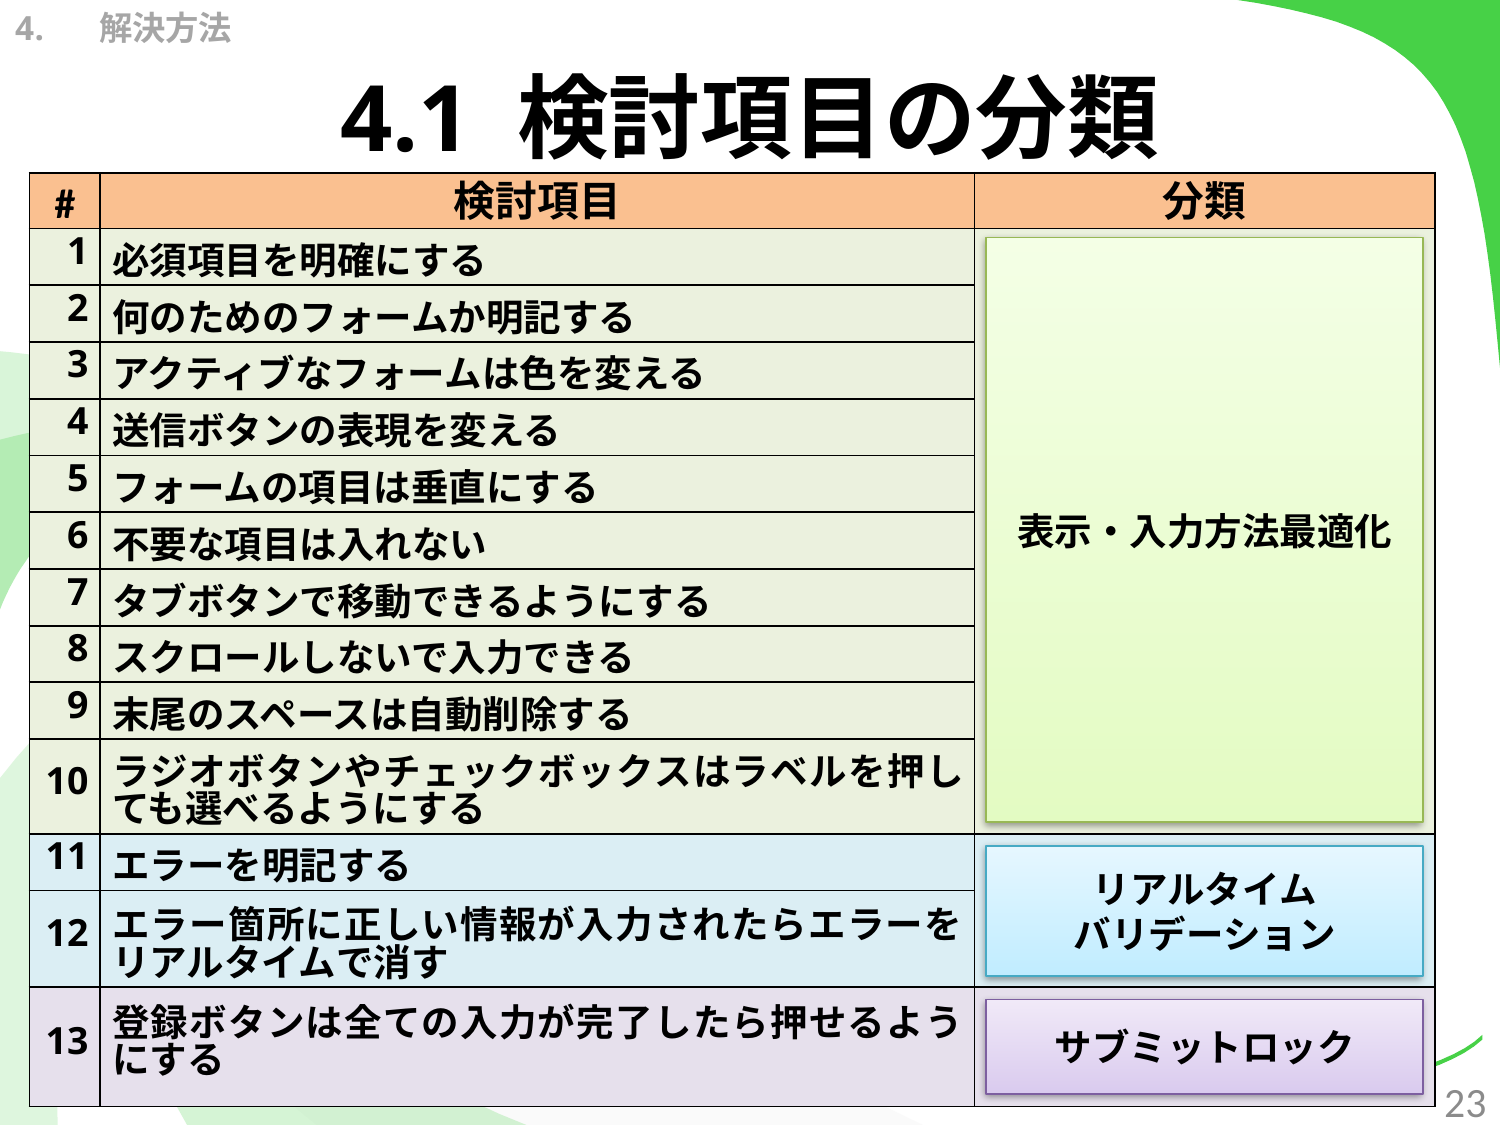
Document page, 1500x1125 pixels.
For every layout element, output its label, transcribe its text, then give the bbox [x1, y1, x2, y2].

table_cell スクロールしないで入力できる [101, 627, 974, 681]
table_cell 不要な項目は入れない [101, 513, 974, 568]
table_cell 11 [30, 835, 99, 890]
table_cell 送信ボタンの表現を変える [101, 400, 974, 455]
table_cell タブボタンで移動できるようにする [101, 570, 974, 625]
table_cell 8 [30, 627, 99, 681]
table_cell 7 [30, 570, 99, 625]
table_cell [975, 229, 1434, 833]
table_cell エラーを明記する [101, 835, 974, 890]
table_cell [975, 988, 1434, 1106]
table_cell 2 [30, 286, 99, 341]
table_header 分類 [975, 174, 1434, 228]
slide_number 23 [1151, 1070, 1500, 1125]
table_cell 末尾のスペースは自動削除する [101, 683, 974, 738]
table_cell 9 [30, 683, 99, 738]
table_cell 12 [30, 891, 99, 986]
table_cell 10 [30, 740, 99, 833]
table_cell フォームの項目は垂直にする [101, 456, 974, 511]
text_box 表示・入力方法最適化 [985, 237, 1424, 823]
table_cell 登録ボタンは全ての入力が完了したら押せるようにする [101, 988, 974, 1106]
text_box リアルタイム バリデーション [985, 845, 1424, 977]
table_cell アクティブなフォームは色を変える [101, 343, 974, 398]
table_cell [975, 835, 1434, 986]
title 4.1 検討項目の分類 [75, 55, 1425, 172]
table_cell ラジオボタンやチェックボックスはラベルを押しても選べるようにする [101, 740, 974, 833]
text_box 解決方法 [0, 0, 1500, 55]
table_header 検討項目 [101, 174, 974, 228]
table_cell 5 [30, 456, 99, 511]
table_cell エラー箇所に正しい情報が入力されたらエラーをリアルタイムで消す [101, 891, 974, 986]
text_box サブミットロック [985, 999, 1424, 1095]
table_header # [30, 174, 99, 228]
table_cell 13 [30, 988, 99, 1106]
table_cell 6 [30, 513, 99, 568]
table_cell 1 [30, 229, 99, 284]
table_cell 必須項目を明確にする [101, 229, 974, 284]
table_cell 3 [30, 343, 99, 398]
table_cell 4 [30, 400, 99, 455]
table_cell 何のためのフォームか明記する [101, 286, 974, 341]
